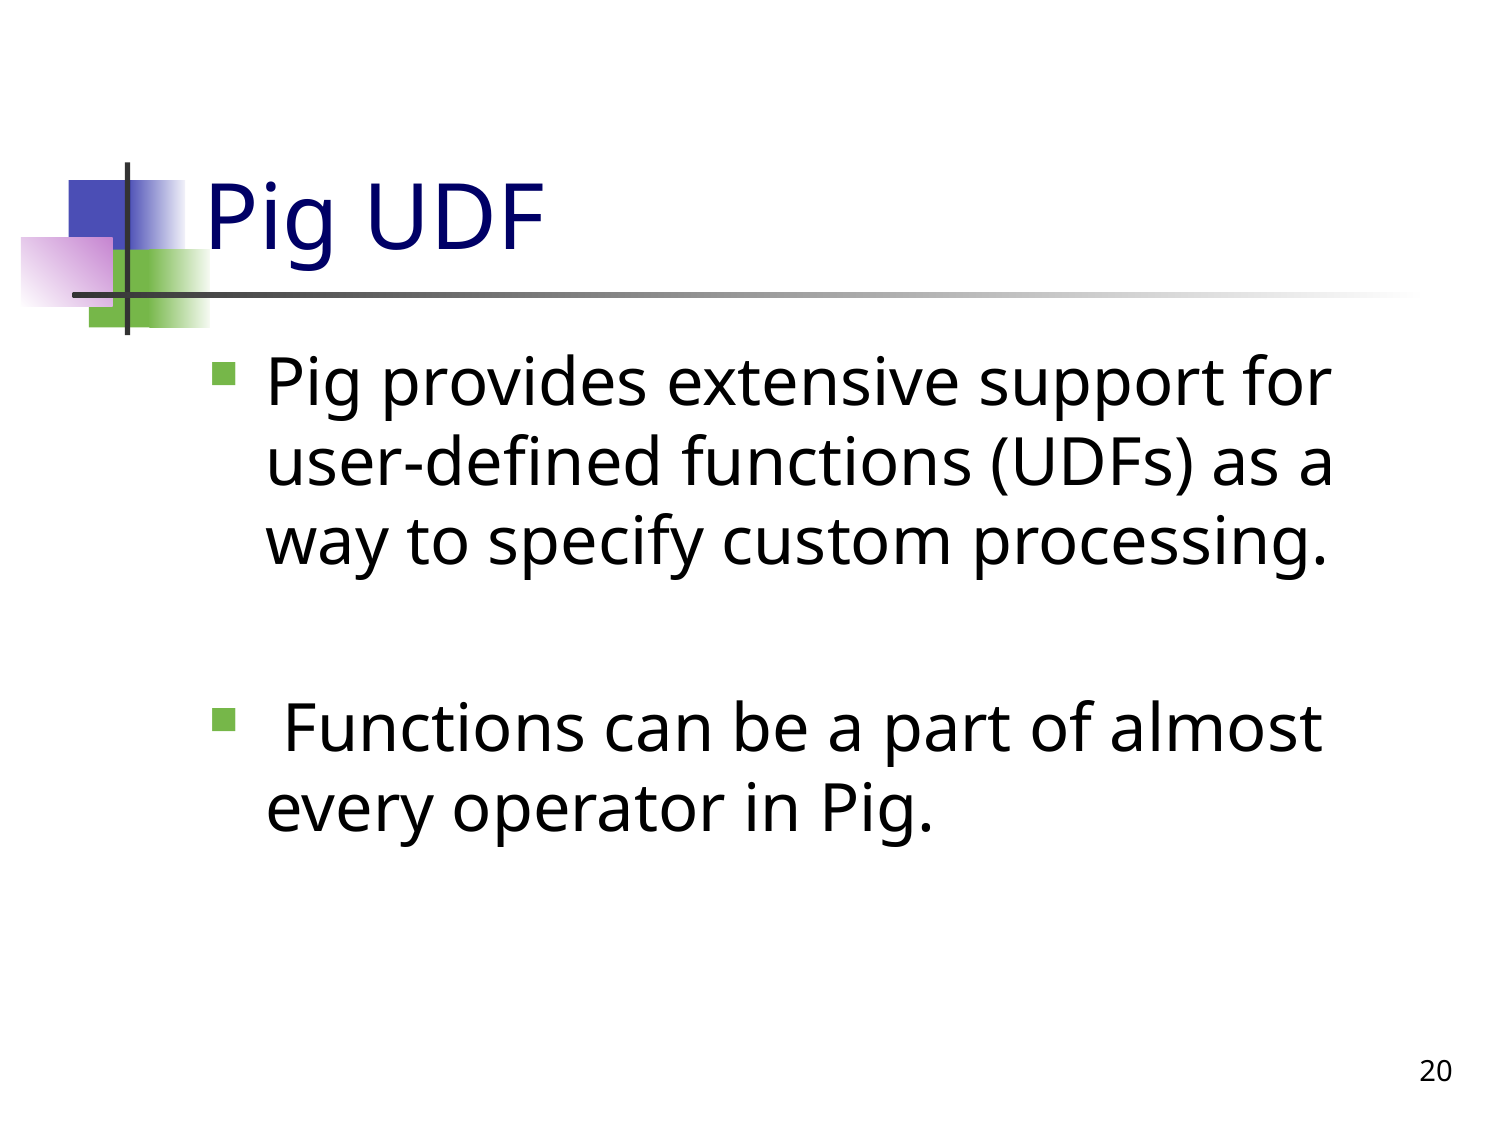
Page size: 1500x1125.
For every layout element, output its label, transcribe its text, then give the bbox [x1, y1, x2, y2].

title Pig UDF [188, 34, 1468, 276]
list Pig provides extensive support for user-defined functions (UDFs) as a way to specify custom processing. Functions can be a part of almost every operator in Pig. [193, 330, 1470, 1007]
slide_number 20 [1154, 1023, 1468, 1100]
